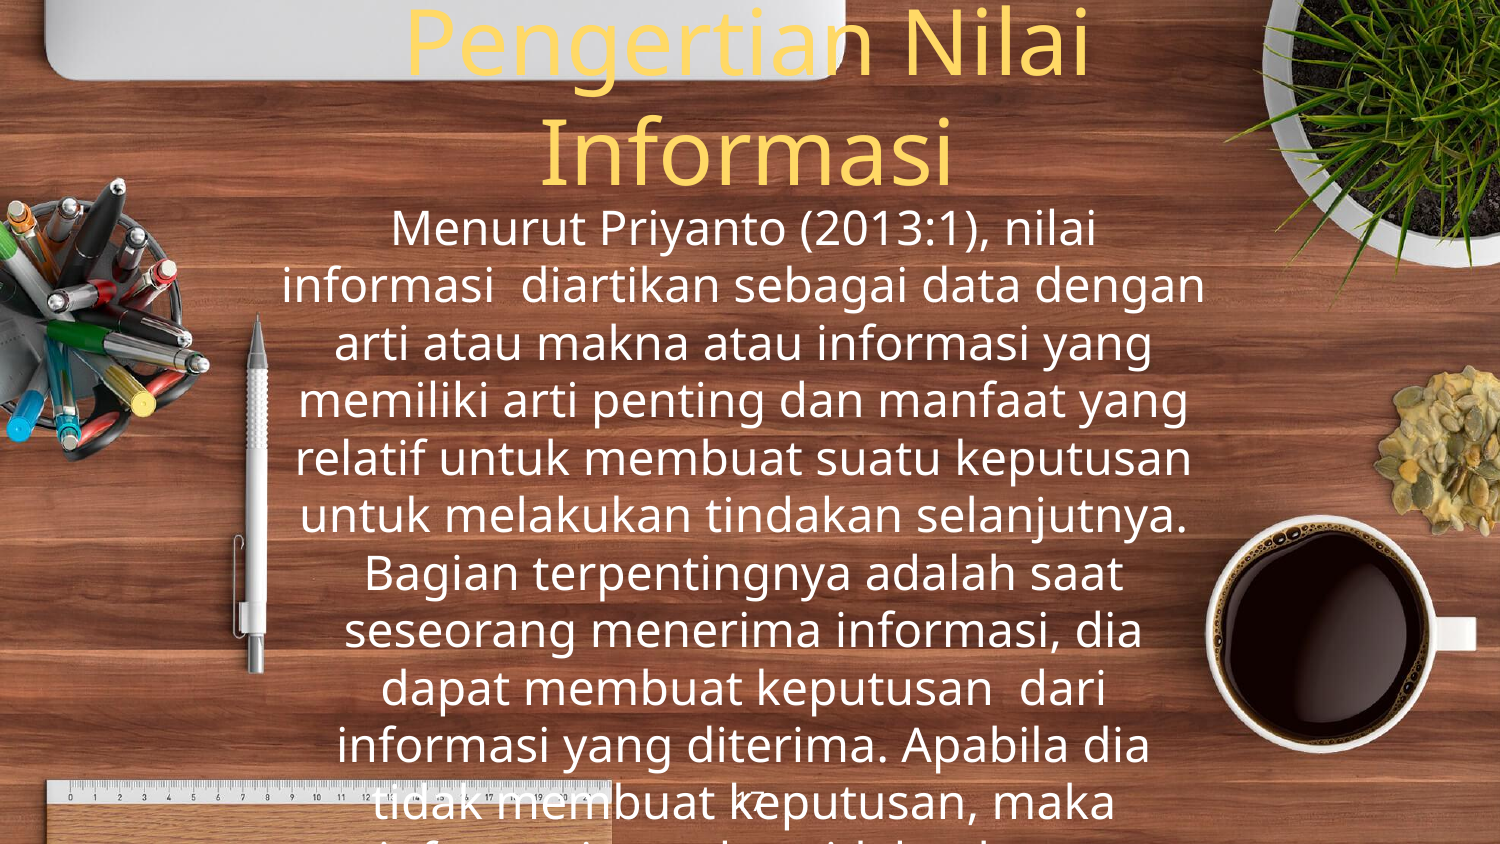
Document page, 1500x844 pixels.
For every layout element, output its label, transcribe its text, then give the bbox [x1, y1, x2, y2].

subtitle Menurut Priyanto (2013:1), nilai informasi diartikan sebagai data dengan arti atau makna atau informasi yang memiliki arti penting dan manfaat yang relatif untuk membuat suatu keputusan untuk melakukan tindakan selanjutnya. Bagian terpentingnya adalah saat seseorang menerima informasi, dia dapat membuat keputusan dari informasi yang diterima. Apabila dia tidak membuat keputusan, maka informasi tersebut tidak relevan. [265, 197, 1211, 503]
title Pengertian Nilai Informasi [312, 91, 1184, 197]
slide_number 17 [705, 762, 795, 844]
picture [0, 0, 1500, 844]
